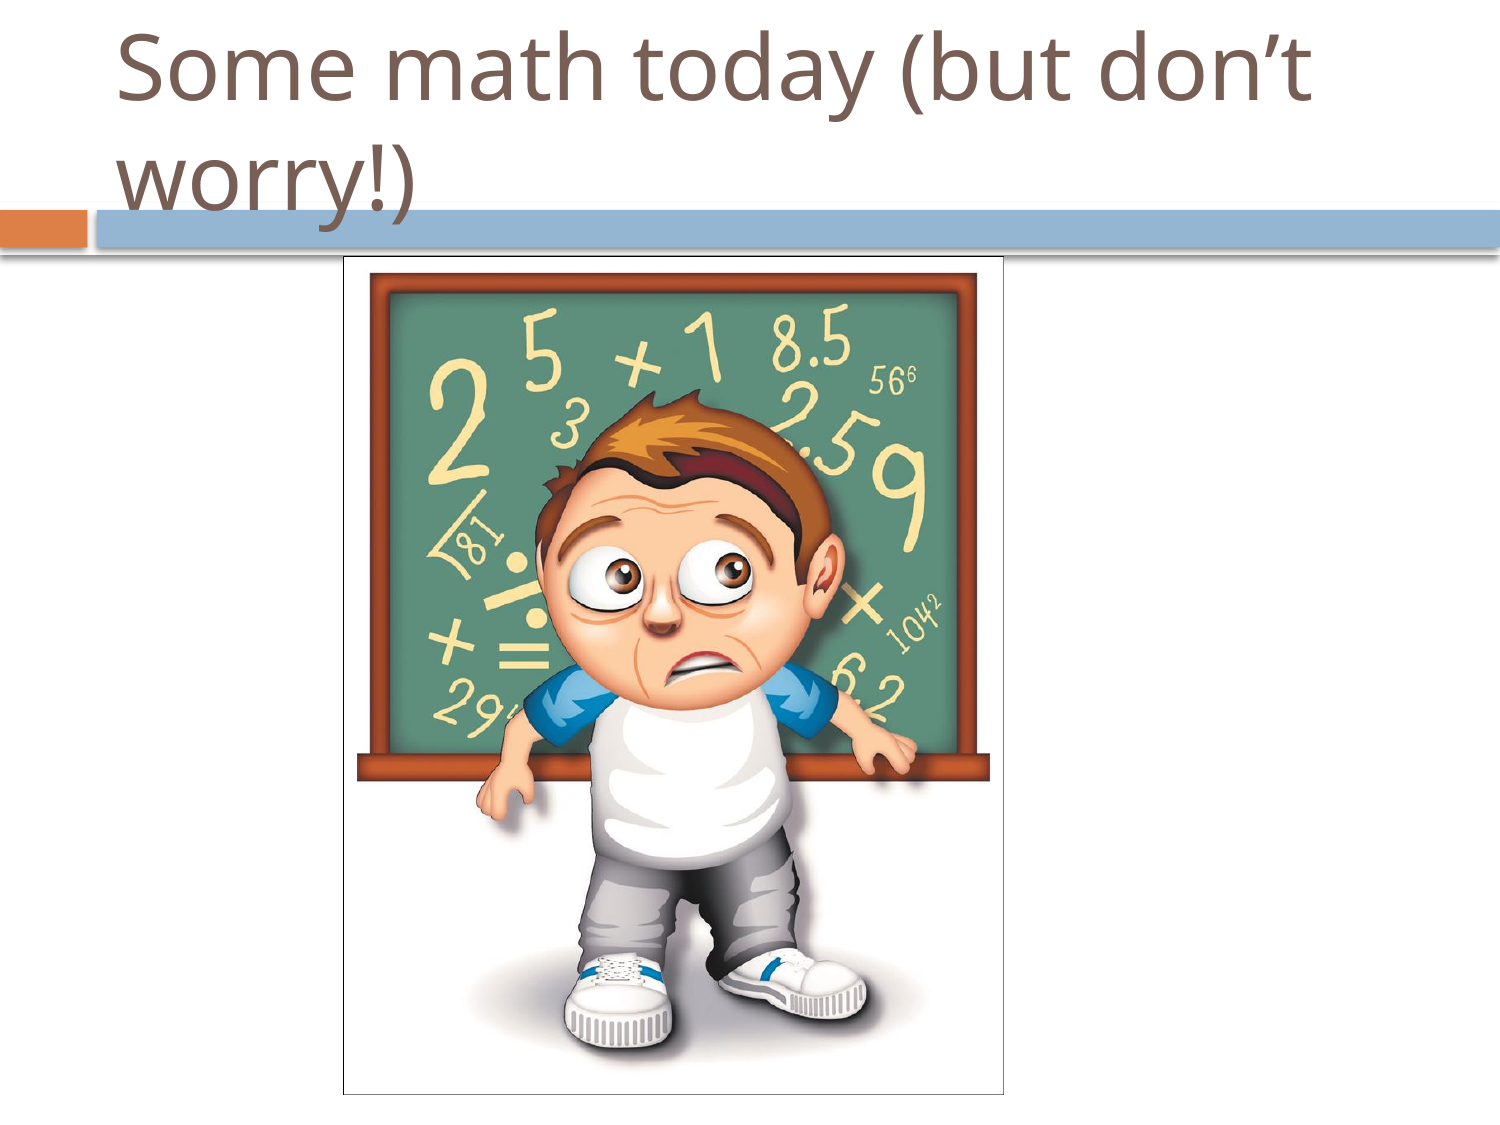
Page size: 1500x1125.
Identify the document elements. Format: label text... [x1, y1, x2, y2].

title Some math today (but don’t worry!) [100, 37, 1438, 200]
picture [342, 256, 1004, 1096]
